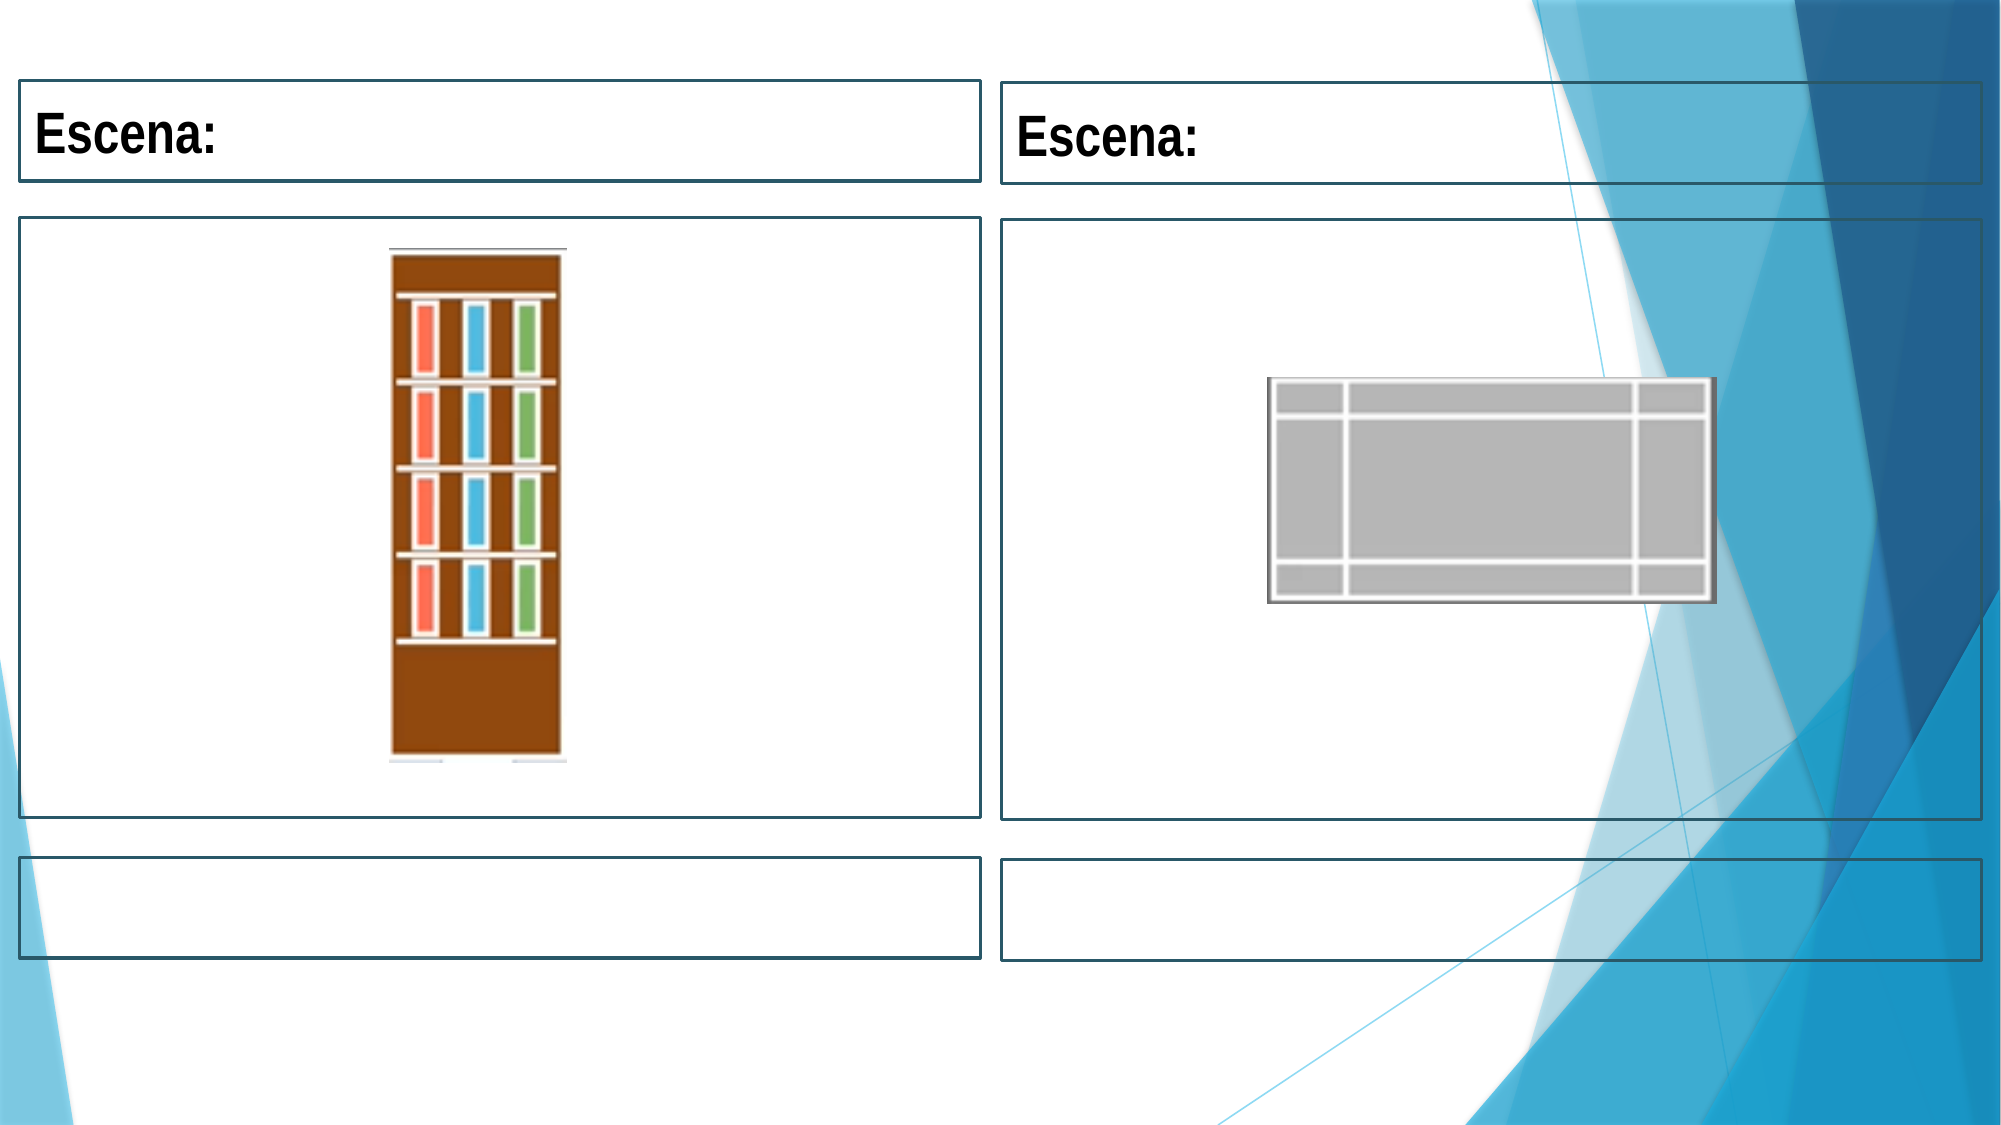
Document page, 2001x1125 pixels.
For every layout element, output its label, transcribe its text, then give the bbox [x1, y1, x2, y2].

picture [1266, 377, 1718, 605]
text_box [18, 856, 982, 960]
text_box [1000, 858, 1983, 962]
picture [389, 247, 567, 763]
text_box [1000, 218, 1983, 821]
text_box Escena: [1000, 81, 1983, 185]
text_box Escena: [18, 79, 982, 183]
text_box [18, 216, 982, 819]
